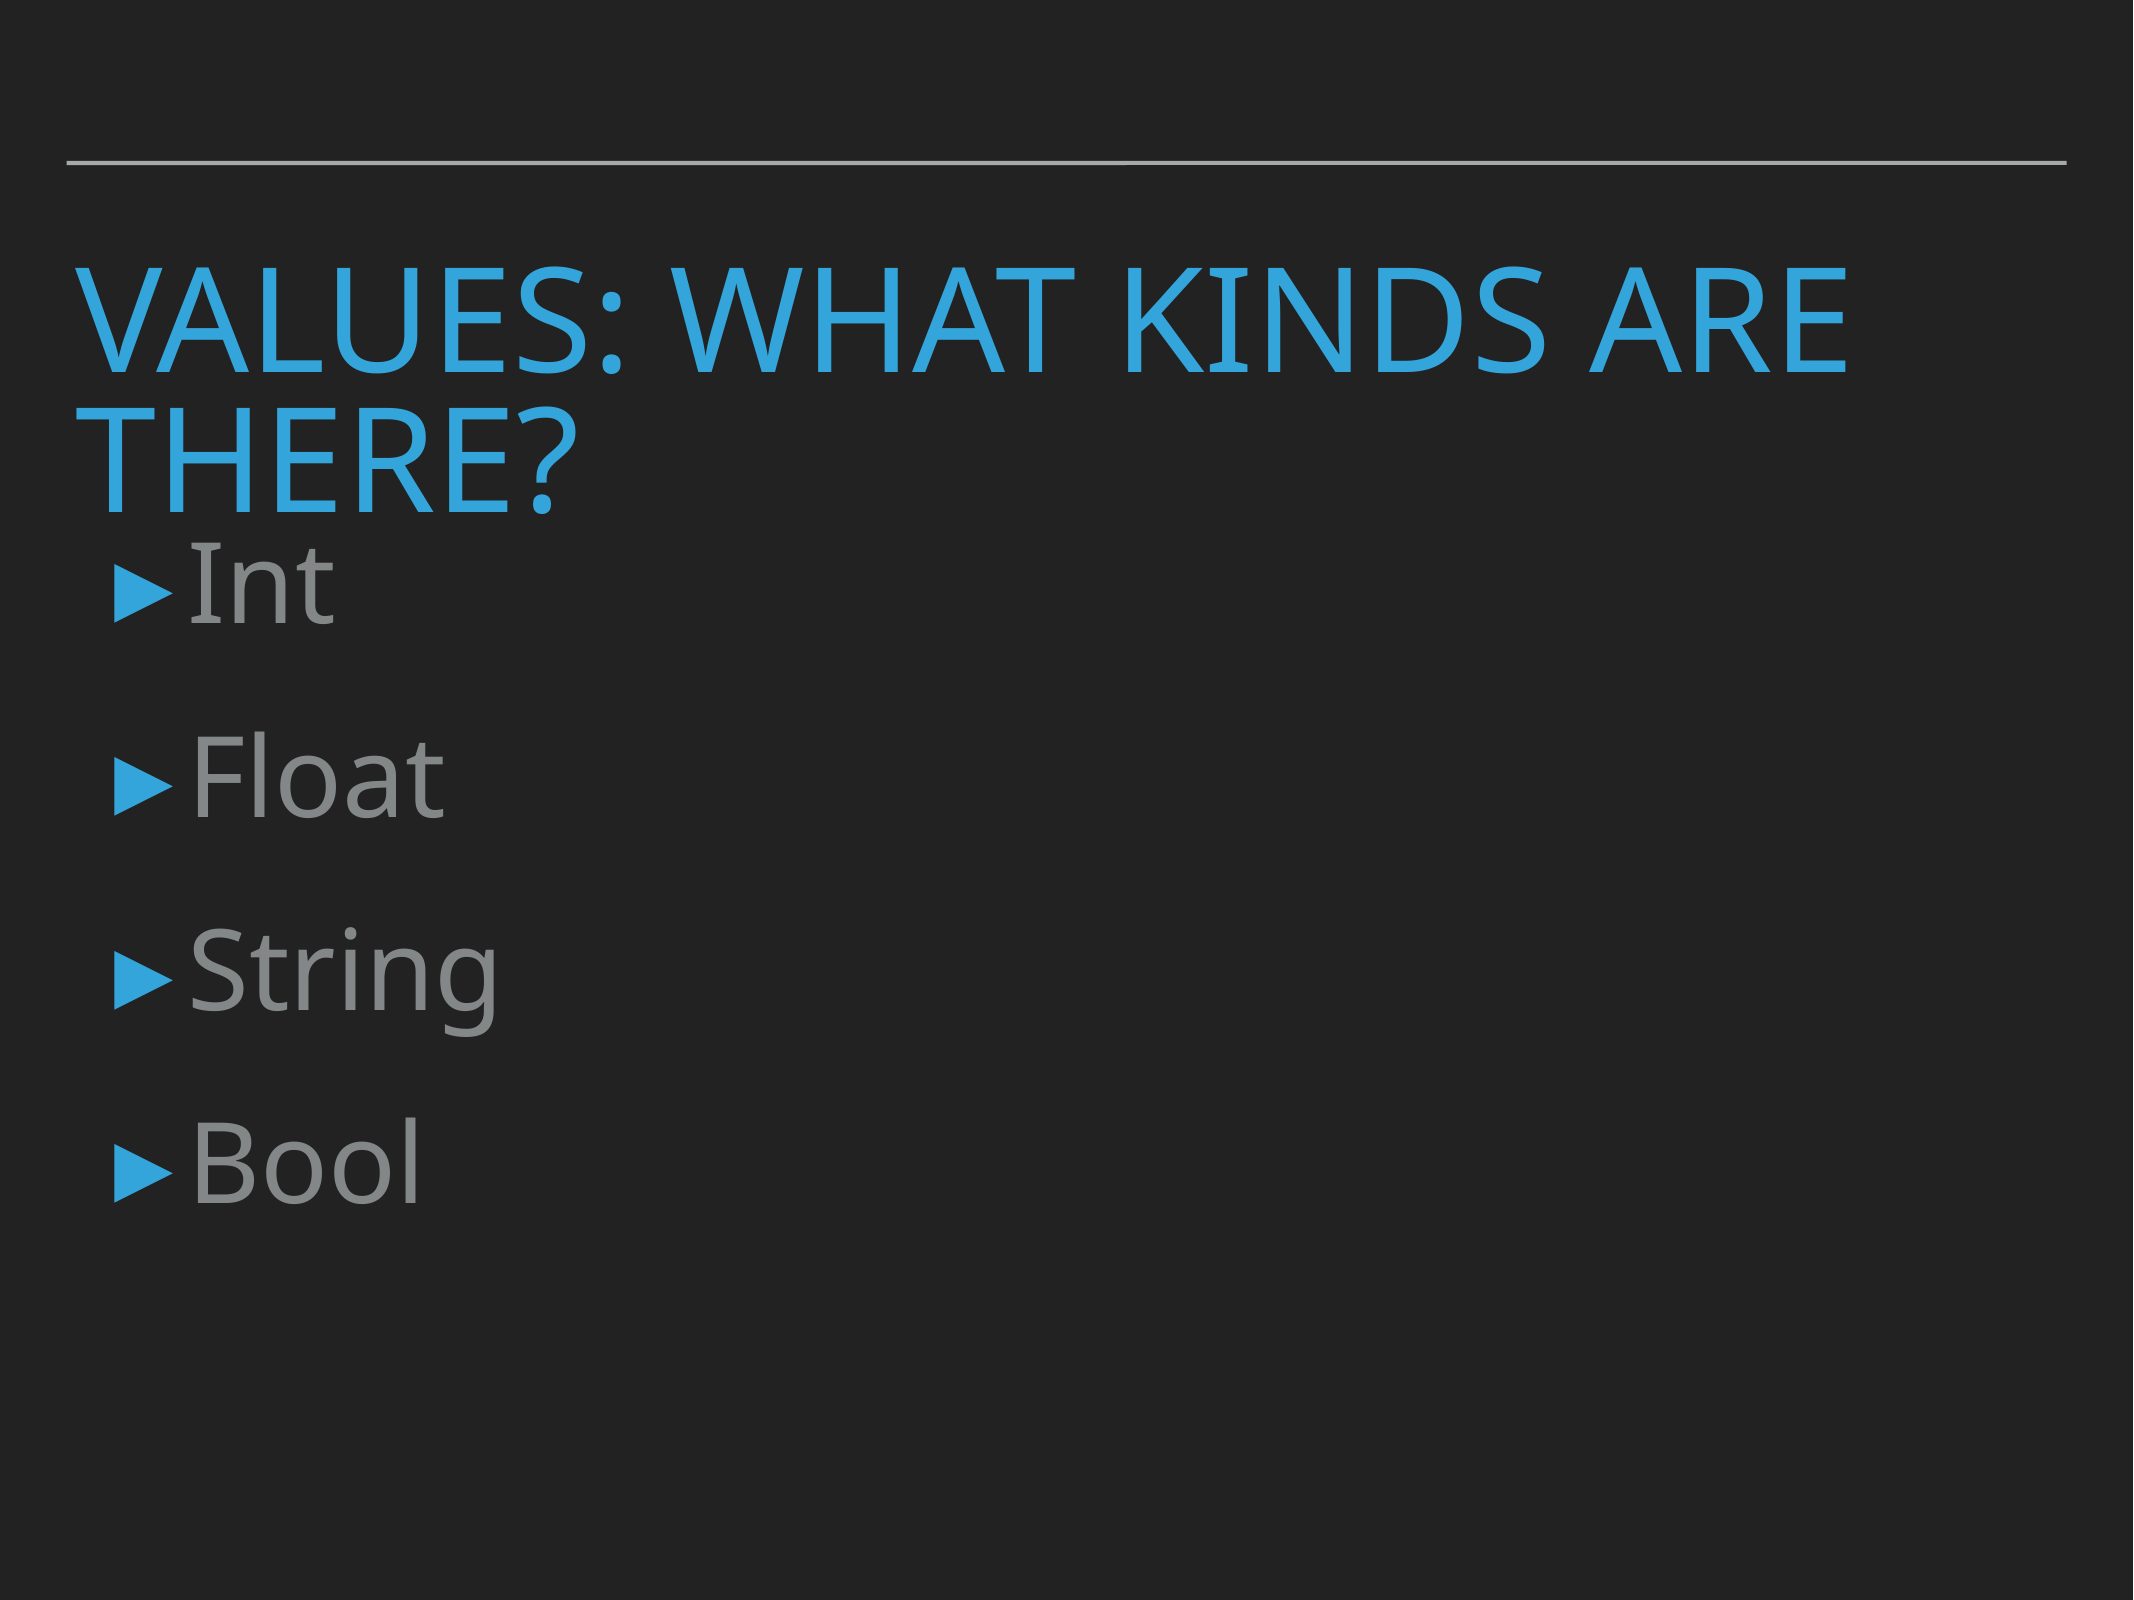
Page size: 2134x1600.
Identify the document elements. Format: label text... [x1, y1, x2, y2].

title Values: What kinds ARE THERE? [66, 251, 2068, 417]
list Int Float String Bool [105, 502, 1993, 1342]
